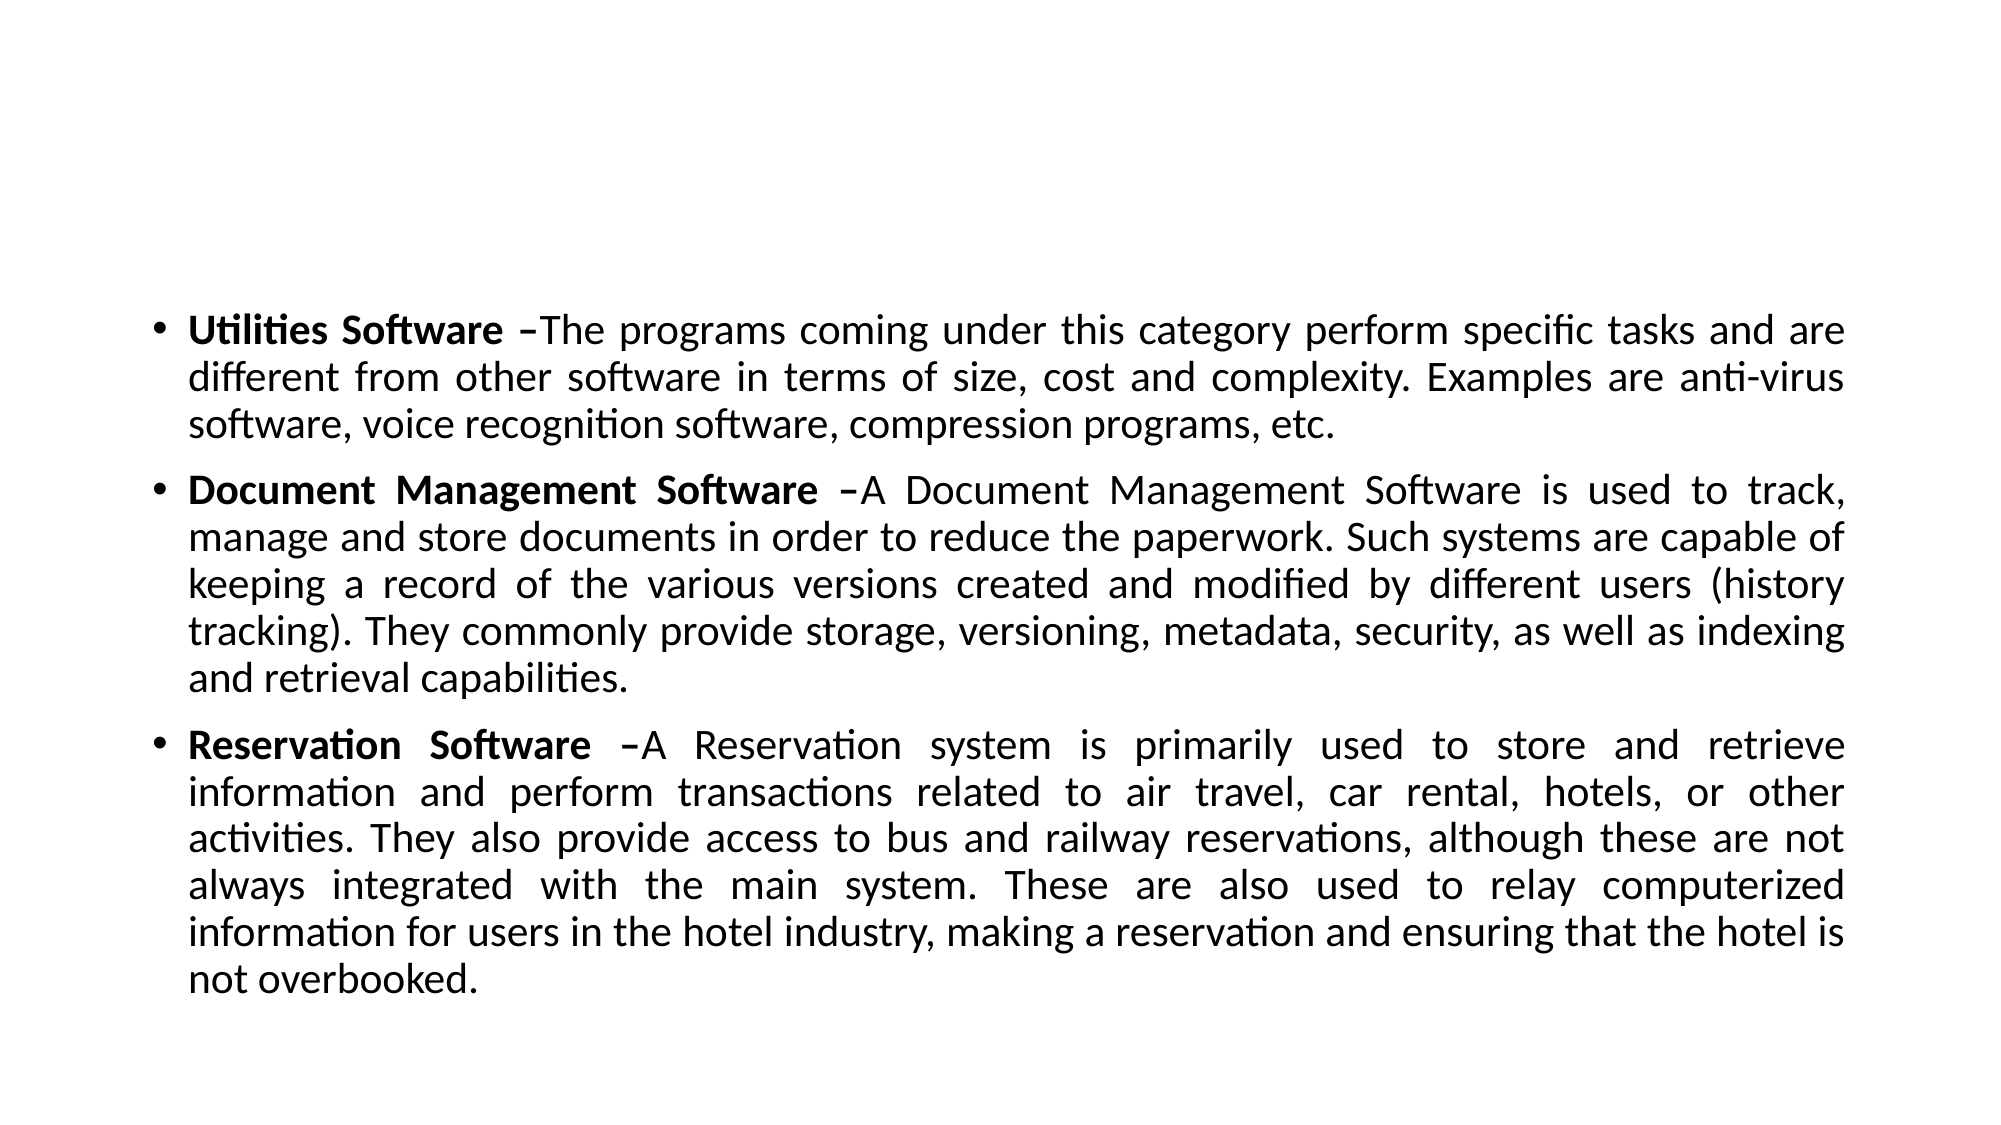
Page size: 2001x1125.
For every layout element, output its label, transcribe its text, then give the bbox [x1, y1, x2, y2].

list Utilities Software –The programs coming under this category perform specific tasks and are different from other software in terms of size, cost and complexity. Examples are anti-virus software, voice recognition software, compression programs, etc. Document Management Software –A Document Management Software is used to track, manage and store documents in order to reduce the paperwork. Such systems are capable of keeping a record of the various versions created and modified by different users (history tracking). They commonly provide storage, versioning, metadata, security, as well as indexing and retrieval capabilities. Reservation Software –A Reservation system is primarily used to store and retrieve information and perform transactions related to air travel, car rental, hotels, or other activities. They also provide access to bus and railway reservations, although these are not always integrated with the main system. These are also used to relay computerized information for users in the hotel industry, making a reservation and ensuring that the hotel is not overbooked. [137, 299, 1863, 1014]
